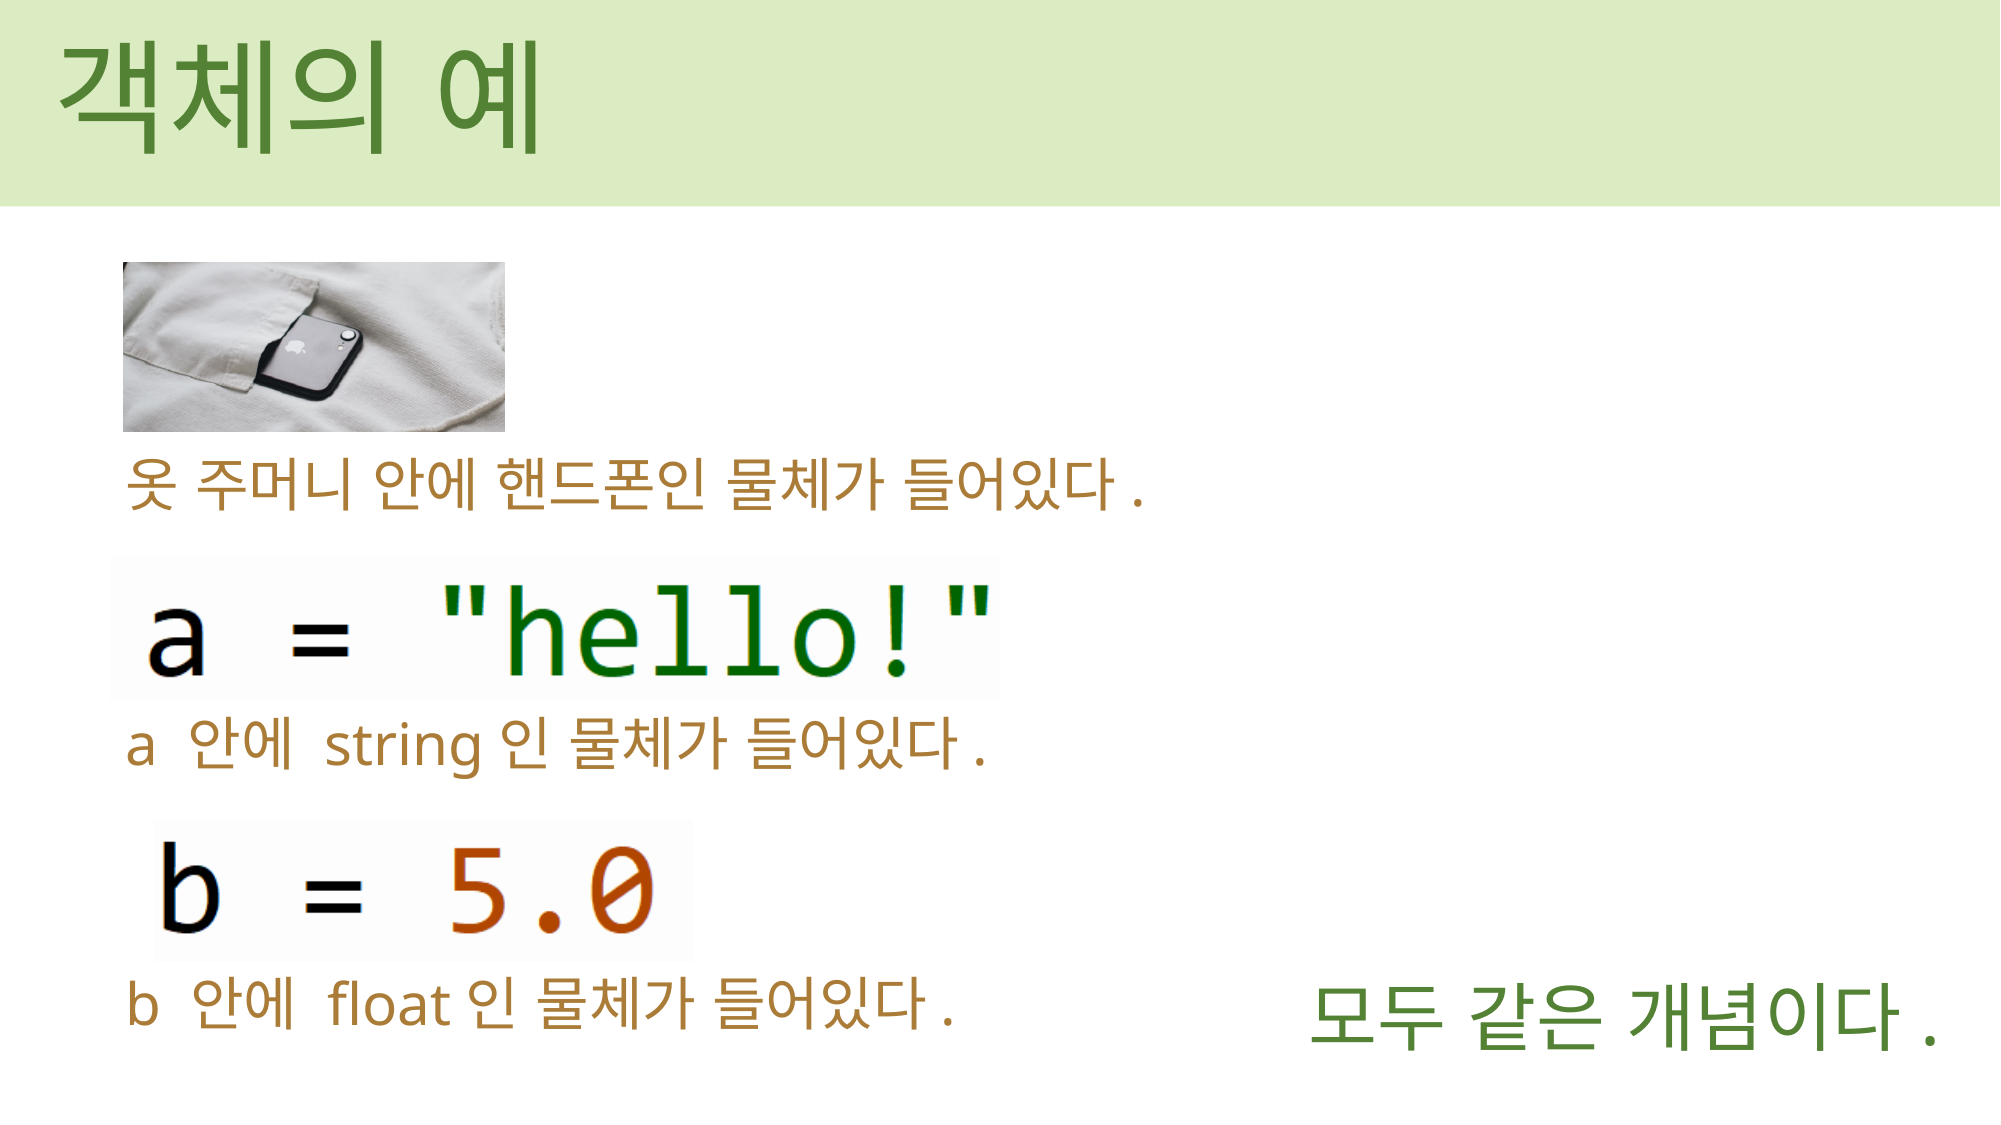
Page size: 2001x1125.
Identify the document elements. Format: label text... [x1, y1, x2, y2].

text_box b 안에 float인 물체가 들어있다. [110, 960, 1189, 1045]
picture [123, 262, 505, 432]
picture [154, 820, 693, 962]
text_box 옷 주머니 안에 핸드폰인 물체가 들어있다. [110, 440, 1189, 525]
picture [110, 557, 1000, 701]
text_box 모두 같은 개념이다. [1293, 963, 1981, 1069]
text_box a 안에 string인 물체가 들어있다. [110, 700, 1189, 785]
text_box [0, 0, 2000, 207]
text_box 객체의 예 [38, 12, 1861, 178]
